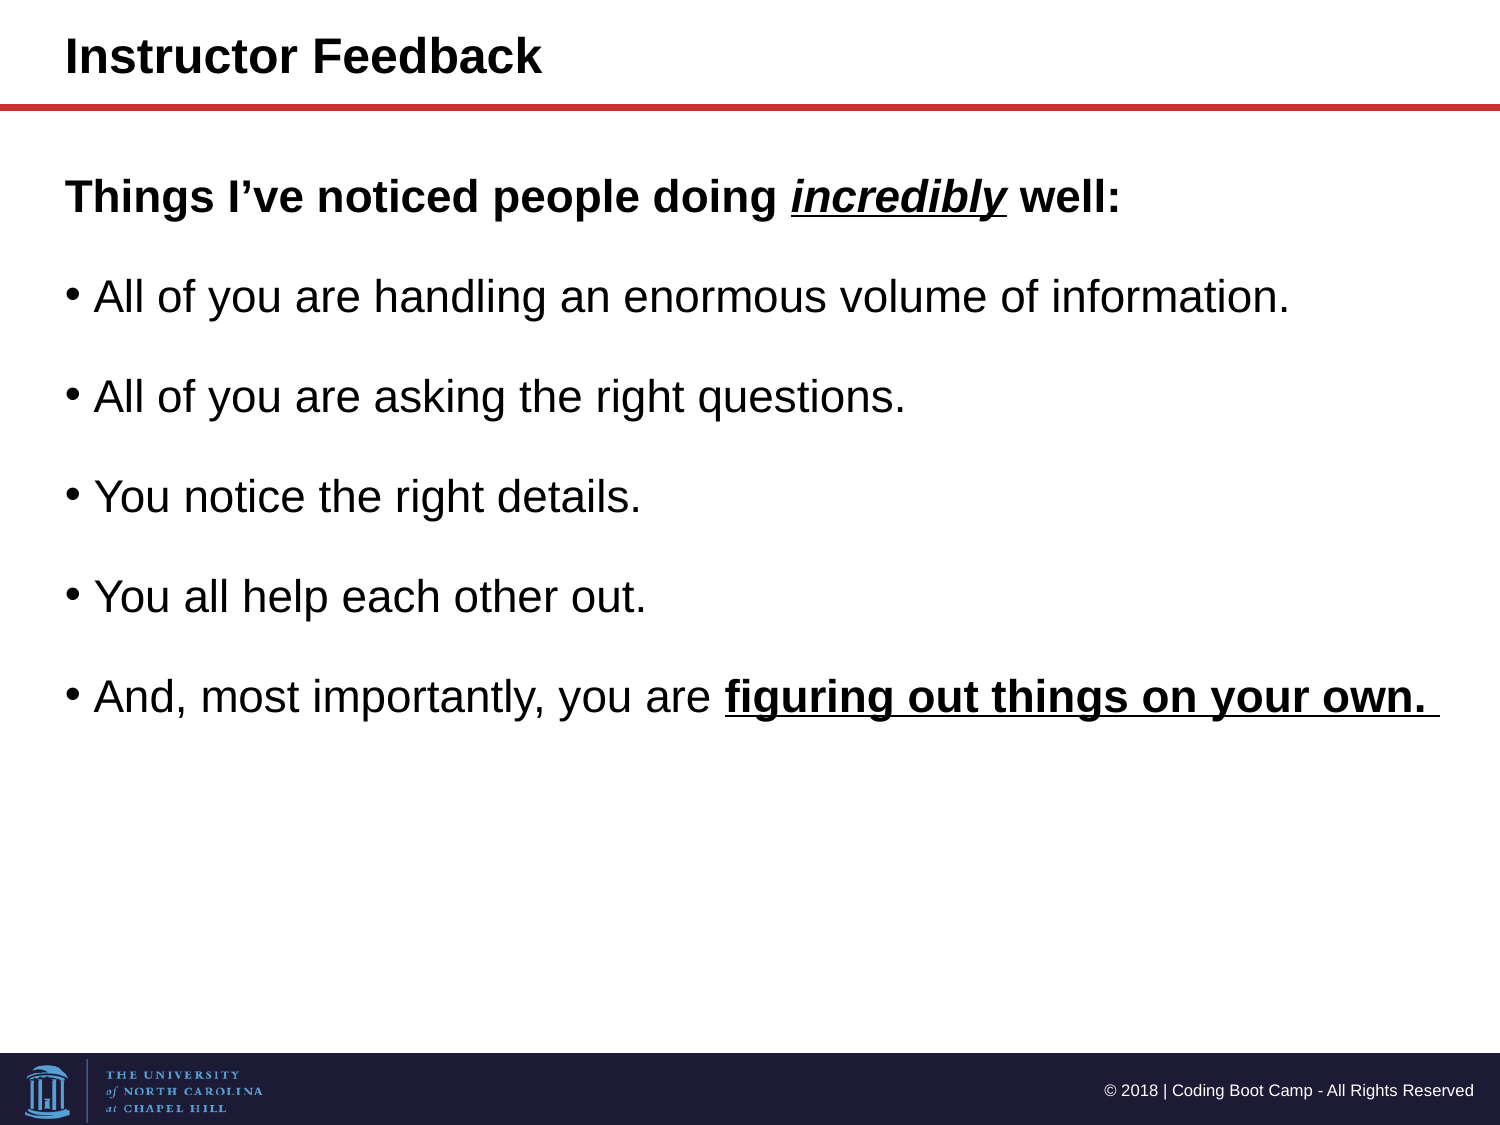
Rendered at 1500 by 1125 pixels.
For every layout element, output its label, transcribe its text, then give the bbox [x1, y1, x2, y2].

picture [24, 1058, 263, 1123]
text_box Things I’ve noticed people doing incredibly well: All of you are handling an enormous volume of information. All of you are asking the right questions. You notice the right details. You all help each other out. And, most importantly, you are figuring out things on your own. [50, 151, 1484, 889]
text_box Instructor Feedback [50, 0, 948, 108]
